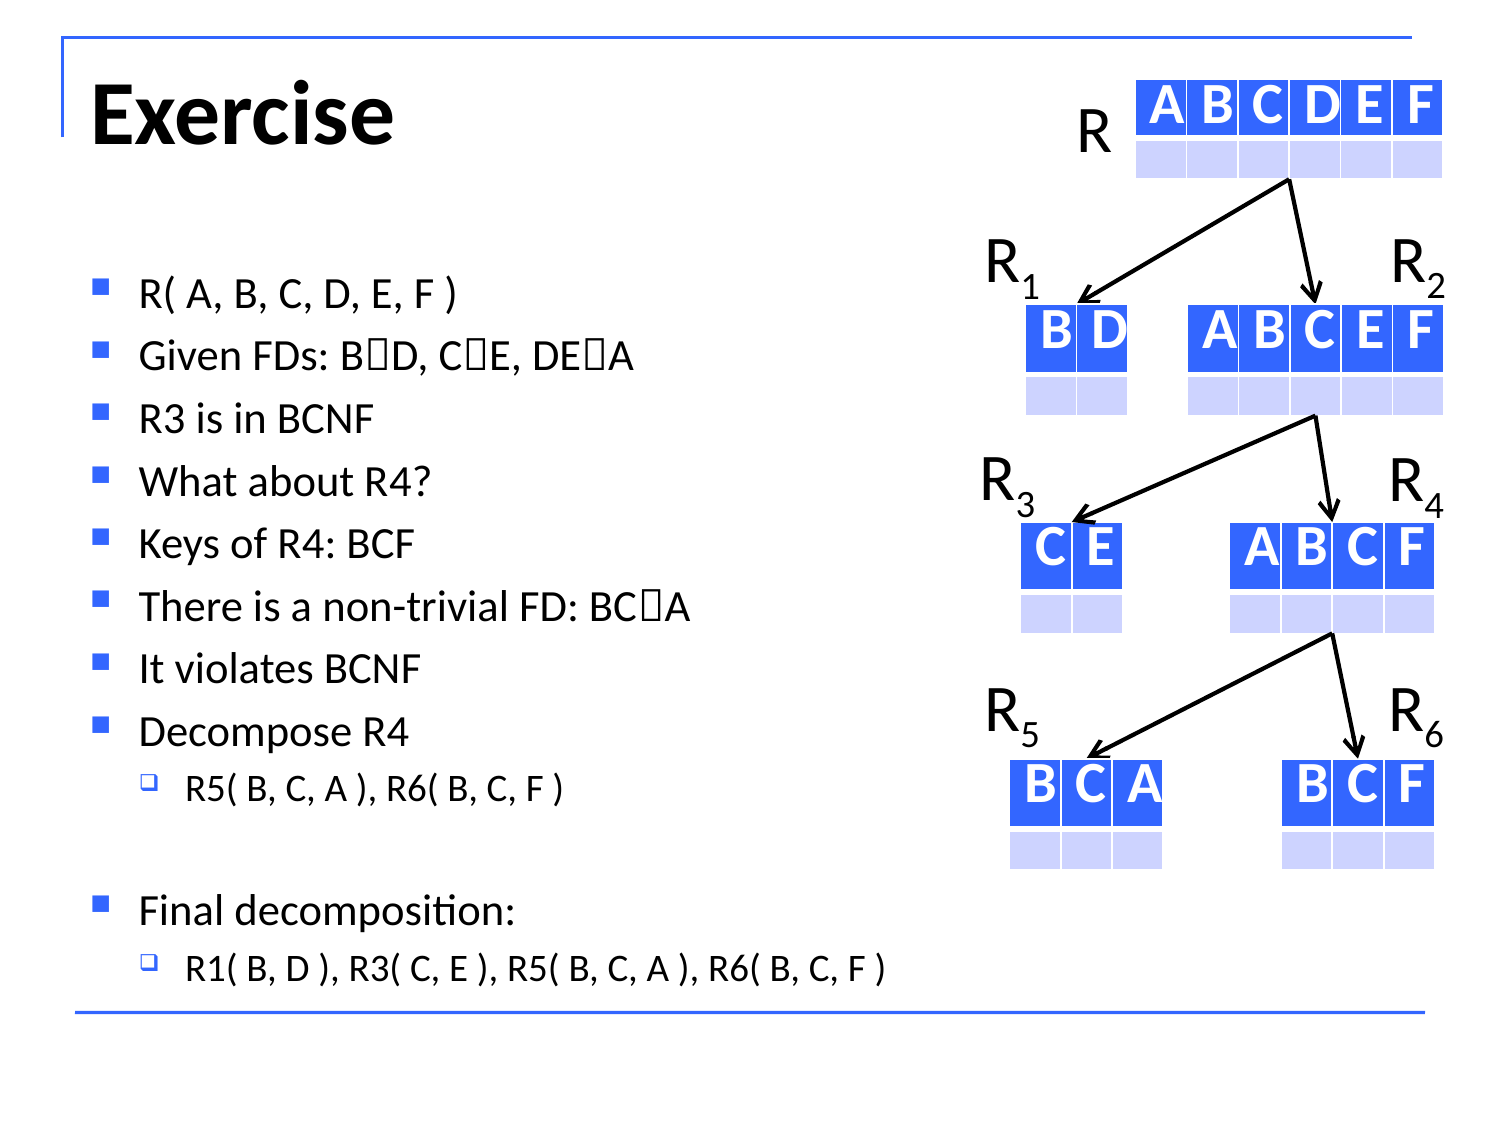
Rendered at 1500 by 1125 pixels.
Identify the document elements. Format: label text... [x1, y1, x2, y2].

table_header E [1073, 531, 1122, 589]
table_header F [1385, 523, 1434, 589]
table_cell [1239, 141, 1288, 178]
table_header B [1282, 766, 1331, 826]
table_cell [1385, 832, 1434, 869]
table_cell [1239, 377, 1289, 413]
table_cell [1010, 832, 1060, 869]
table_cell [1393, 377, 1443, 415]
table_header C [1239, 80, 1288, 135]
table_header B [1010, 760, 1060, 826]
table_cell [1113, 832, 1162, 869]
text_box R2 [1375, 208, 1461, 314]
table_cell [1230, 595, 1280, 631]
table_header C [1062, 760, 1111, 826]
table_cell [1393, 141, 1442, 178]
table_cell [1077, 377, 1127, 413]
table_cell [1026, 377, 1076, 415]
table_cell [1333, 832, 1383, 869]
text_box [1315, 415, 1333, 523]
text_box R1 [969, 208, 1055, 315]
table_cell [1290, 141, 1340, 178]
table_cell [1073, 595, 1122, 633]
table_header A [1113, 767, 1162, 826]
table_cell [1333, 595, 1383, 633]
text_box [1076, 190, 1287, 305]
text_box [1086, 633, 1330, 759]
list R( A, B, C, D, E, F ) Given FDs: BD, CE, DEA R3 is in BCNF What about R4? Keys of R4: BCF There is a non-trivial FD: BCA It violates BCNF Decompose R4 R5( B, C, A ), R6( B, C, F ) Final decomposition: R1( B, D ), R3( C, E ), R5( B, C, A ), R6( B, C, F ) [74, 255, 1426, 1006]
table_header A [1188, 313, 1238, 372]
table_cell [1021, 595, 1071, 633]
table_header E [1342, 305, 1392, 372]
table_header B [1239, 313, 1289, 372]
table_cell [1385, 595, 1434, 633]
text_box R3 [964, 426, 1051, 533]
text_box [1289, 190, 1316, 305]
text_box R5 [969, 656, 1055, 763]
table_header B [1187, 80, 1237, 135]
table_header C [1333, 523, 1383, 589]
table_header F [1393, 80, 1442, 135]
table_header A [1136, 80, 1186, 135]
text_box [1071, 415, 1313, 523]
table_cell [1291, 377, 1340, 415]
table_cell [1187, 141, 1237, 178]
table_cell [1282, 832, 1331, 869]
table_header B [1026, 305, 1076, 372]
text_box R4 [1373, 427, 1459, 534]
table_header D [1290, 80, 1340, 135]
text_box R [1061, 78, 1128, 173]
table_header F [1385, 760, 1434, 826]
table_header A [1230, 532, 1280, 589]
title Exercise [74, 45, 1426, 233]
table_cell [1062, 832, 1111, 869]
table_cell [1342, 377, 1392, 415]
table_header C [1333, 760, 1383, 826]
text_box R6 [1373, 656, 1459, 763]
table_header B [1282, 531, 1331, 589]
table_cell [1282, 595, 1331, 631]
table_header F [1393, 305, 1443, 372]
table_cell [1136, 141, 1186, 178]
table_cell [1341, 141, 1391, 178]
table_header E [1341, 80, 1391, 135]
table_header C [1291, 305, 1340, 372]
table_header D [1077, 312, 1127, 372]
table_cell [1188, 377, 1238, 413]
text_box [1332, 633, 1359, 759]
table_header C [1021, 523, 1071, 589]
